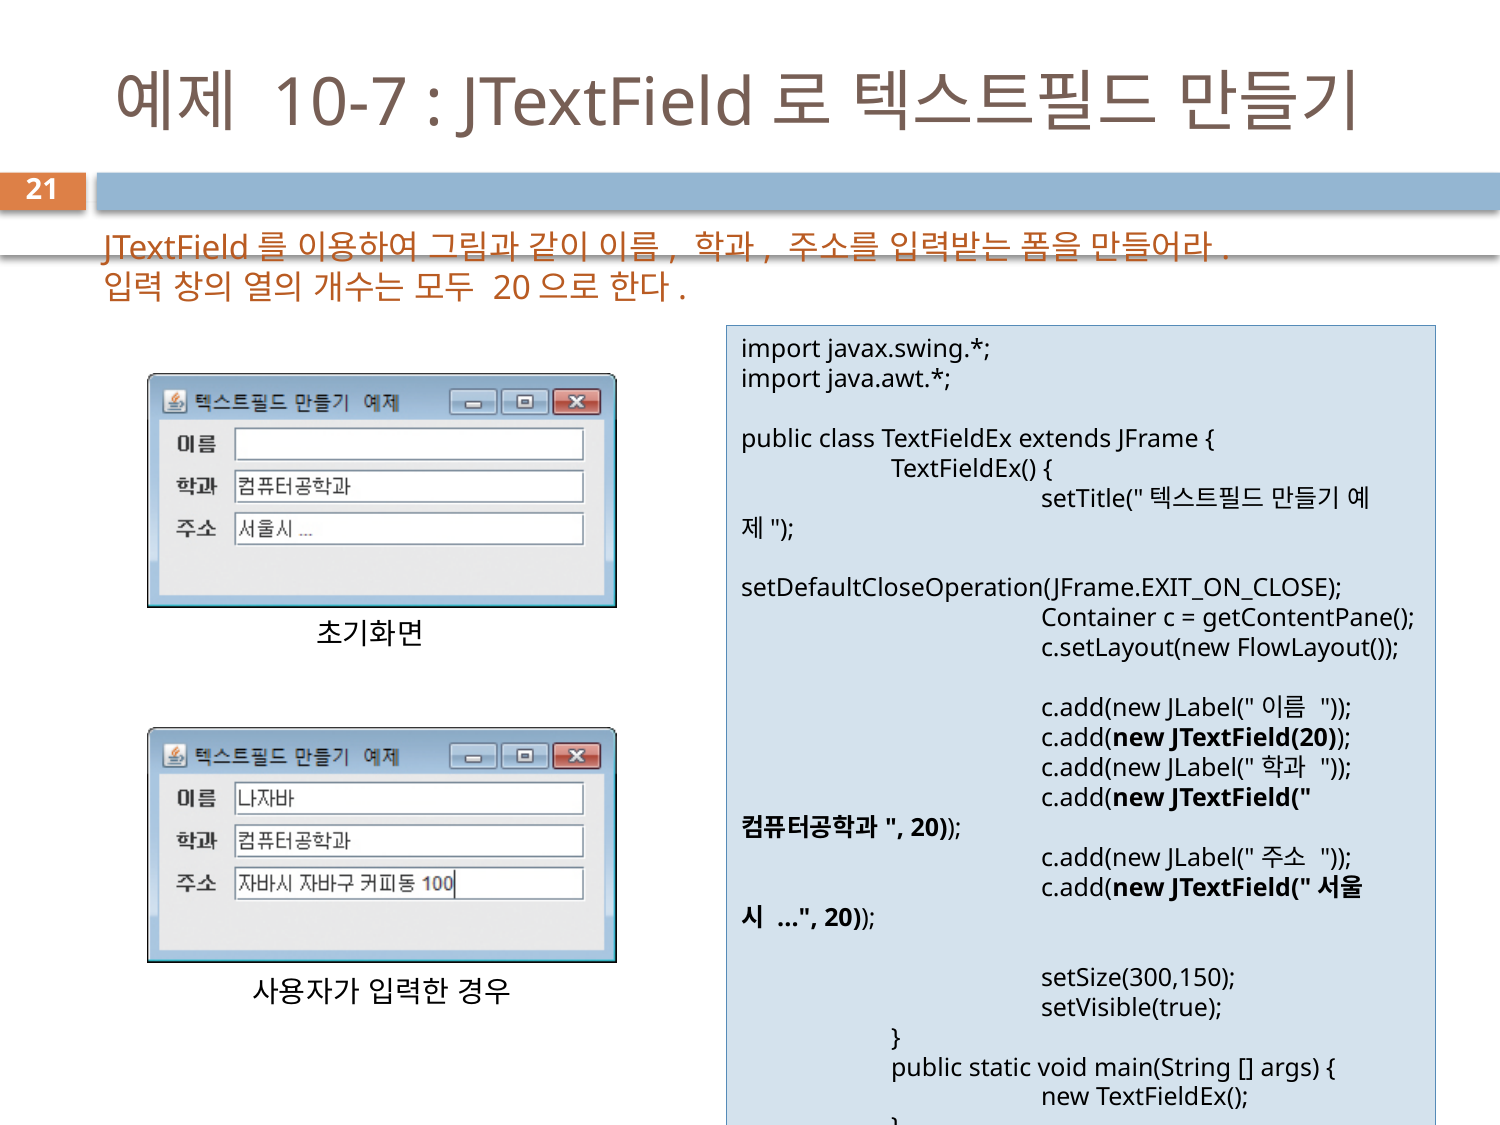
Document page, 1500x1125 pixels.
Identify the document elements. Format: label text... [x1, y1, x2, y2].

picture [147, 727, 617, 963]
text_box 사용자가 입력한 경우 [237, 973, 527, 1016]
title 예제 10-7 : JTextField로 텍스트필드 만들기 [99, 37, 1438, 161]
text_box JTextField를 이용하여 그림과 같이 이름, 학과, 주소를 입력받는 폼을 만들어라. 입력 창의 열의 개수는 모두 20으로 한다. [88, 219, 1436, 314]
picture [147, 373, 617, 609]
slide_number 21 [0, 170, 87, 211]
text_box 초기화면 [301, 618, 440, 658]
text_box import javax.swing.*; import java.awt.*; public class TextFieldEx extends JFrame { TextFieldEx() { setTitle("텍스트필드 만들기 예제"); setDefaultCloseOperation(JFrame.EXIT_ON_CLOSE); Container c = getContentPane(); c.setLayout(new FlowLayout()); c.add(new JLabel("이름 ")); c.add(new JTextField(20)); c.add(new JLabel("학과 ")); c.add(new JTextField("컴퓨터공학과", 20)); c.add(new JLabel("주소 ")); c.add(new JTextField("서울시 ...", 20)); setSize(300,150); setVisible(true); } public static void main(String [] args) { new TextFieldEx(); } } [726, 325, 1436, 1125]
